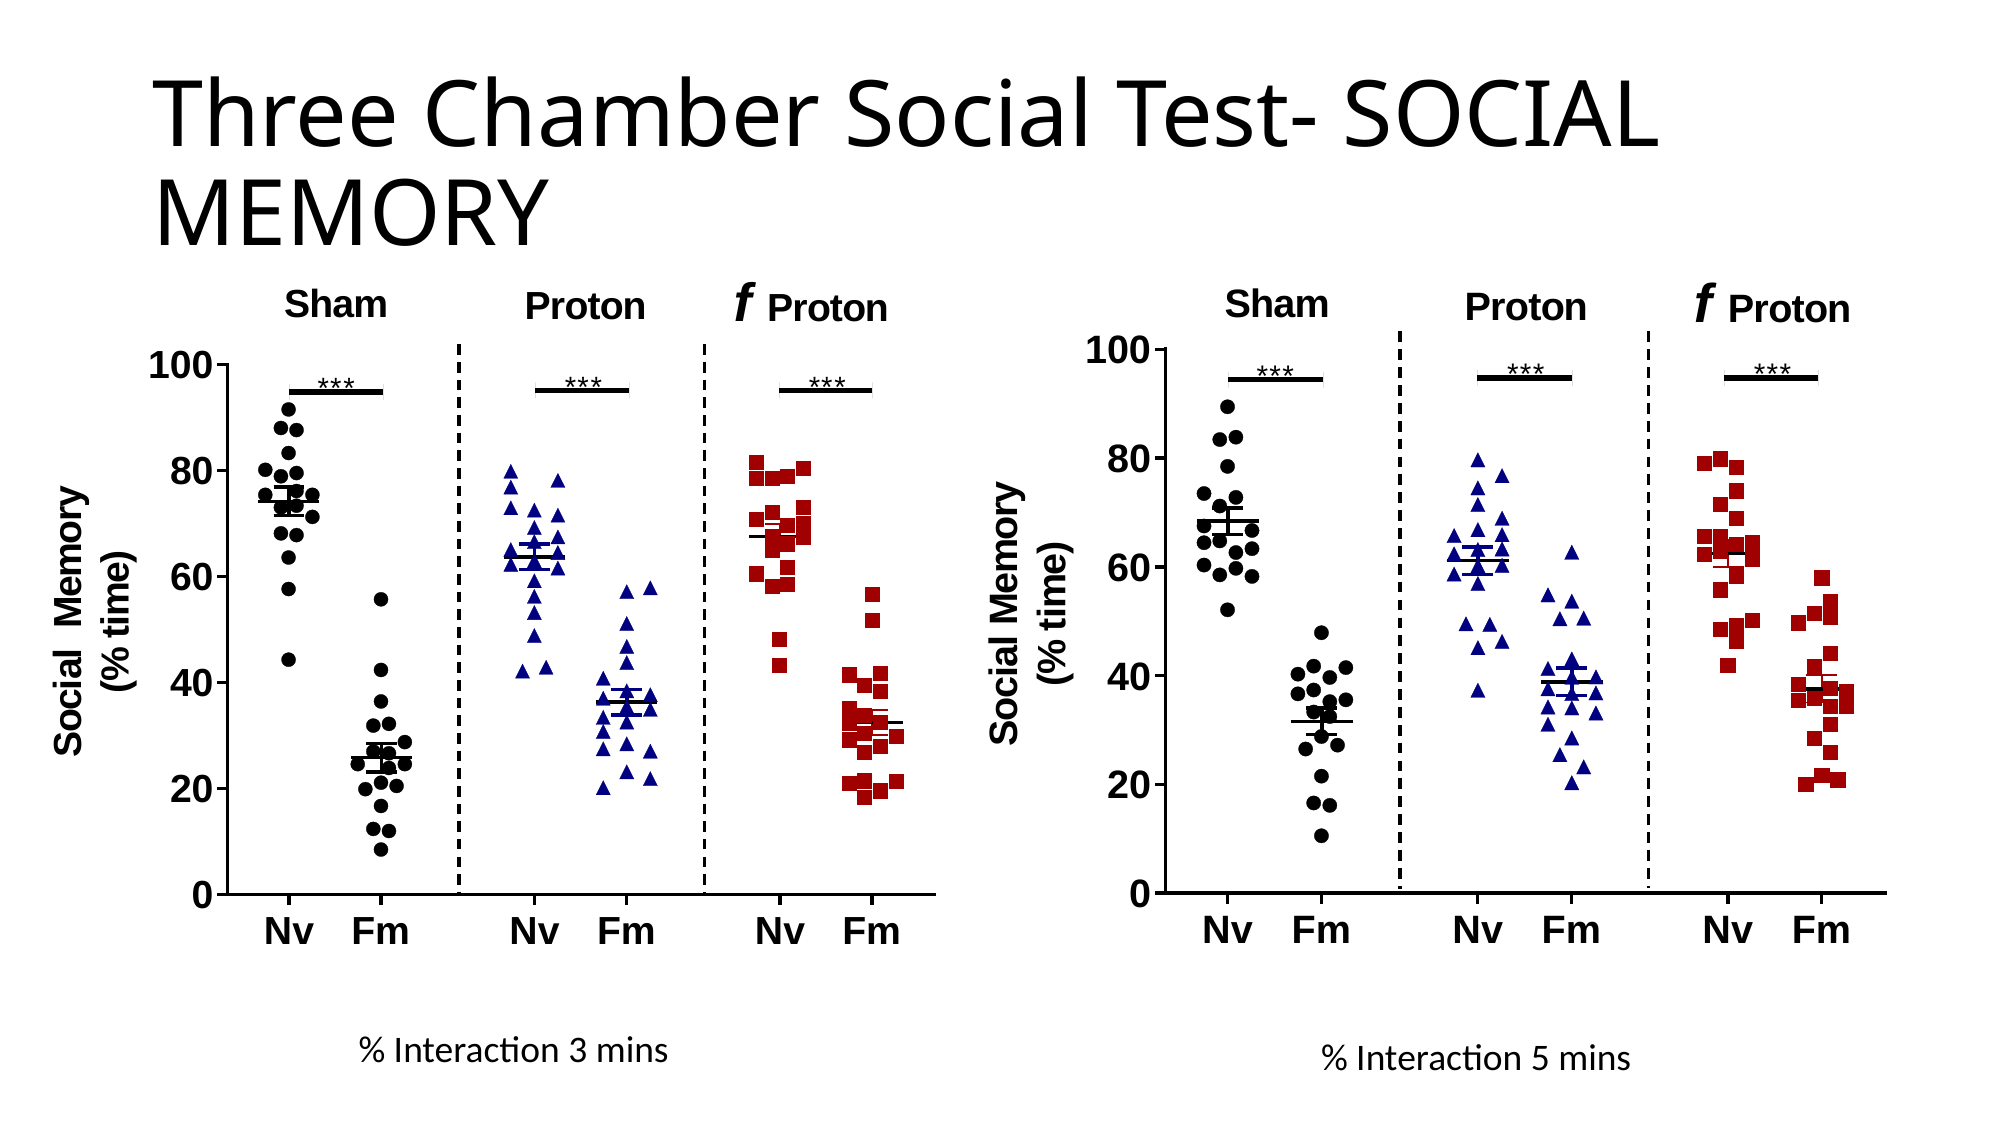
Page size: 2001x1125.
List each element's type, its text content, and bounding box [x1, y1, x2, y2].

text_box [19, 247, 954, 990]
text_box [954, 247, 2000, 990]
text_box % Interaction 5 mins [1306, 1025, 1647, 1085]
text_box % Interaction 3 mins [343, 1017, 684, 1078]
text_box Three Chamber Social Test- SOCIAL MEMORY [137, 59, 1863, 247]
